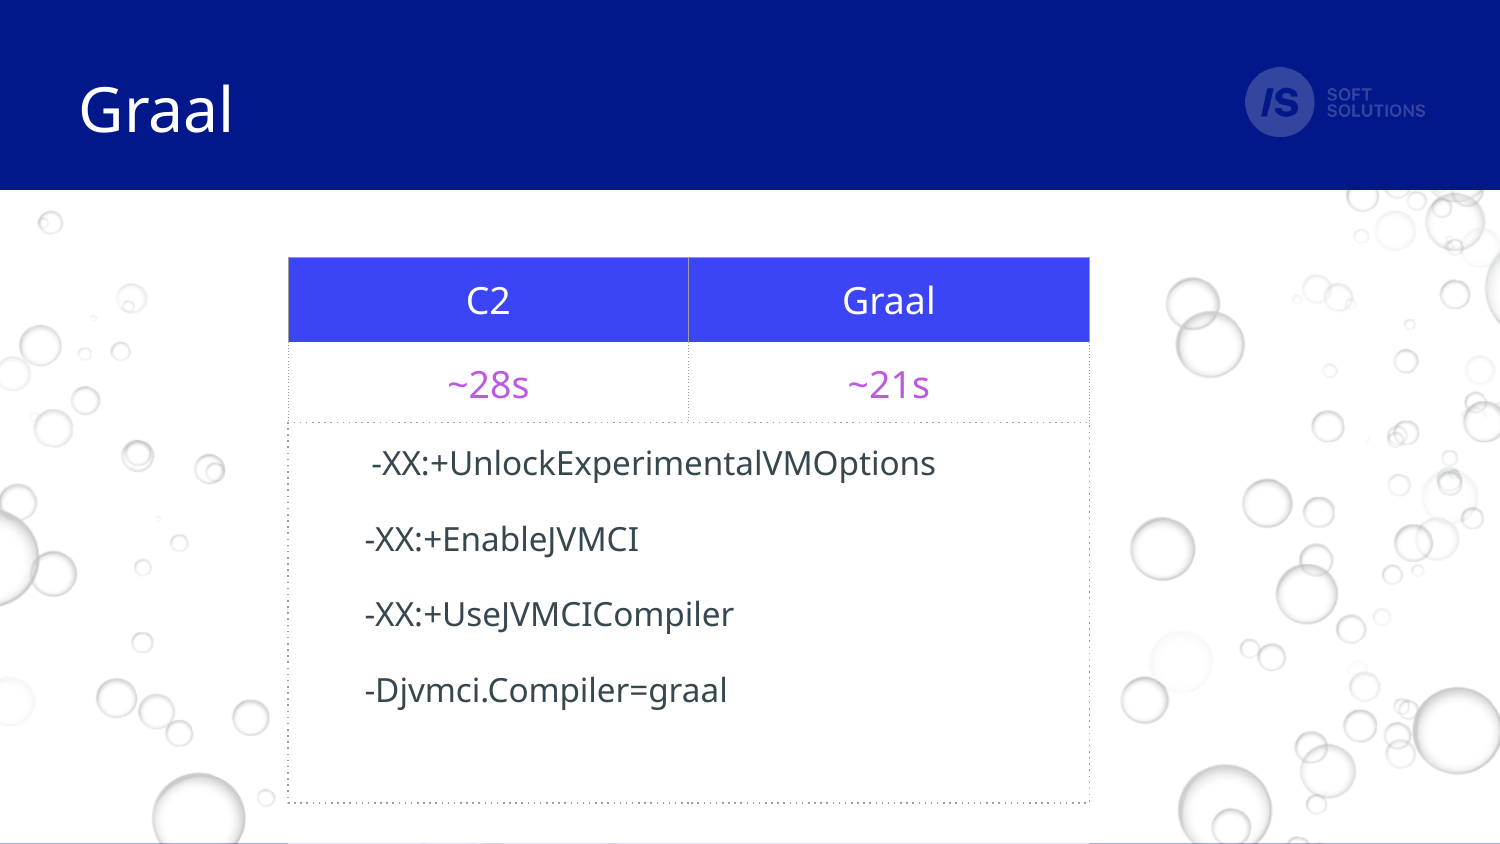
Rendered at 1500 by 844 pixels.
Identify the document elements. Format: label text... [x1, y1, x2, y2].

picture [0, 189, 1500, 844]
title Graal [63, 54, 1195, 149]
